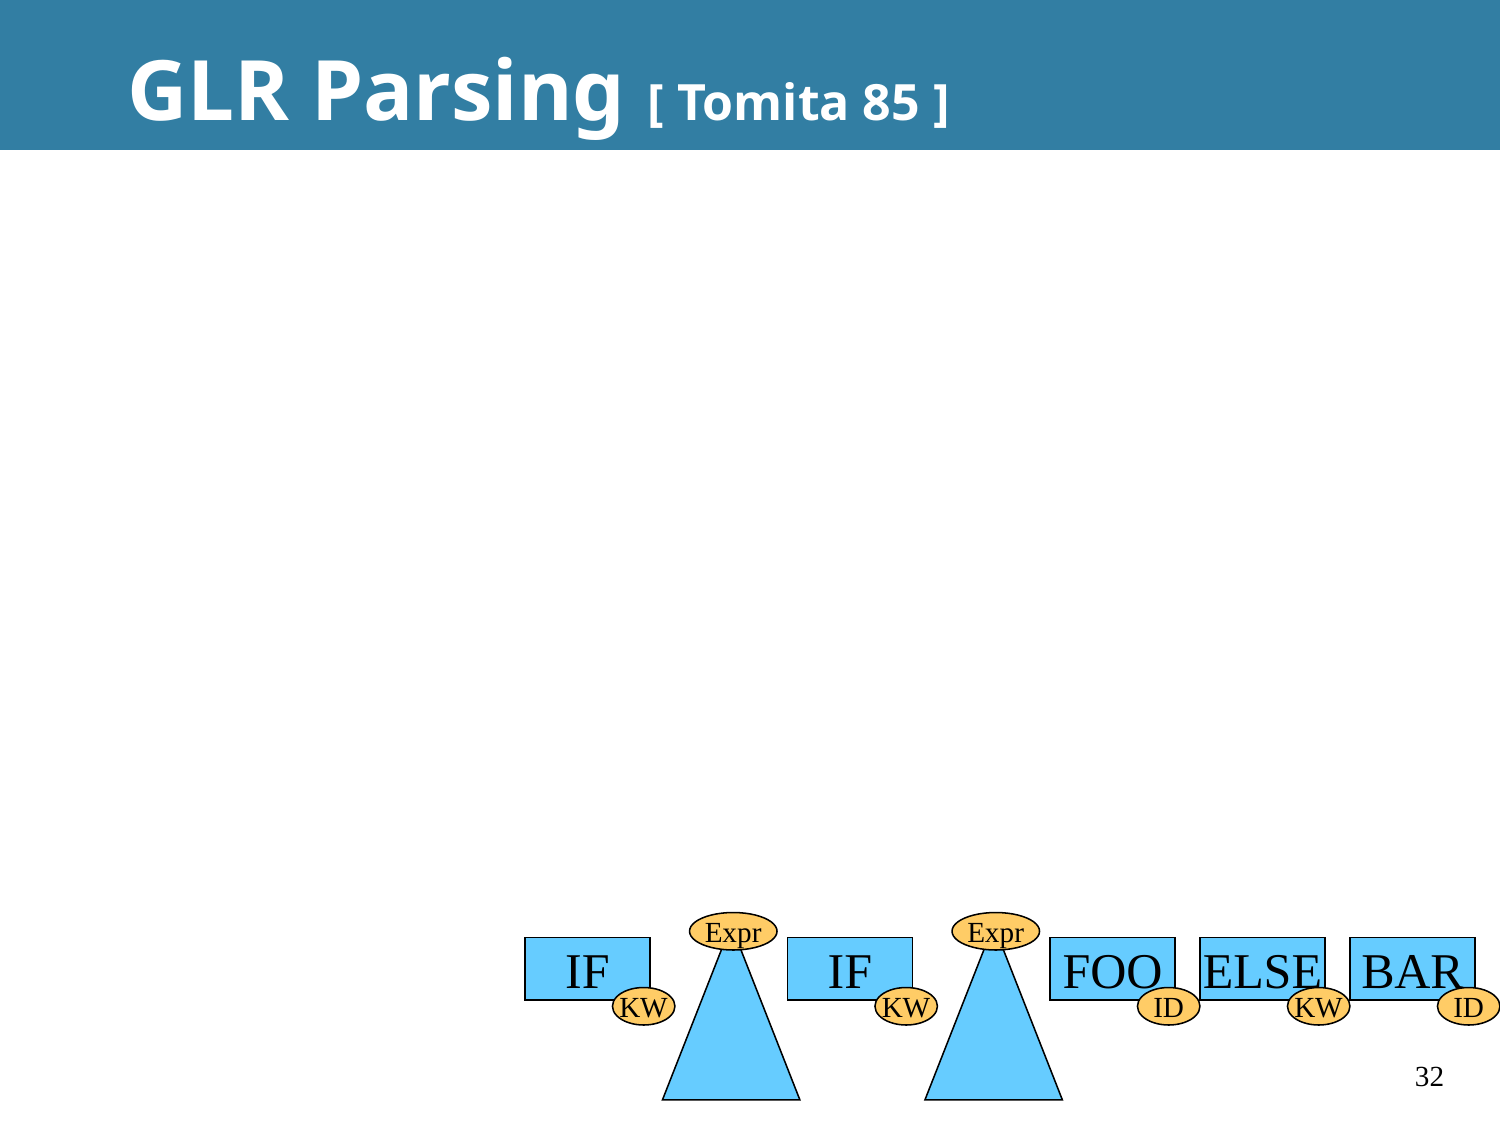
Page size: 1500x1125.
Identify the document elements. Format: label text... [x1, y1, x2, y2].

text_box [524, 937, 662, 1025]
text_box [1063, 937, 1199, 1025]
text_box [662, 912, 800, 1100]
title GLR Parsing [ Tomita 85 ] [112, 12, 1500, 163]
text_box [924, 912, 1063, 1100]
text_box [1349, 937, 1500, 1025]
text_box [787, 937, 924, 1025]
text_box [1199, 937, 1349, 1025]
